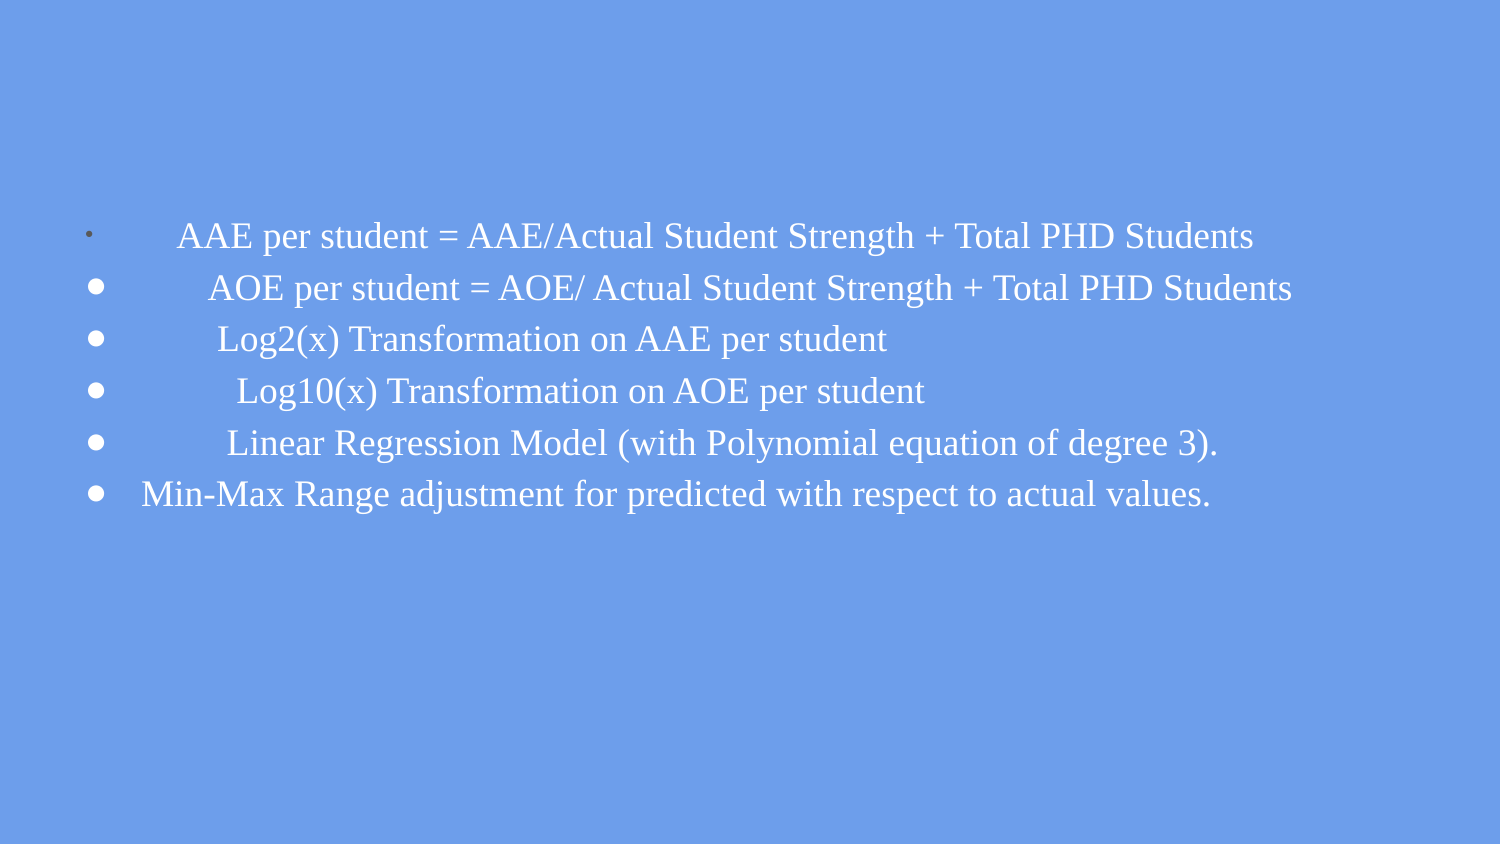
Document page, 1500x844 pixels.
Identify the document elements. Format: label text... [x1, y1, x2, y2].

list AAE per student = AAE/Actual Student Strength + Total PHD Students AOE per student = AOE/ Actual Student Strength + Total PHD Students Log2(x) Transformation on AAE per student Log10(x) Transformation on AOE per student Linear Regression Model (with Polynomial equation of degree 3). Min-Max Range adjustment for predicted with respect to actual values. [51, 189, 1449, 750]
